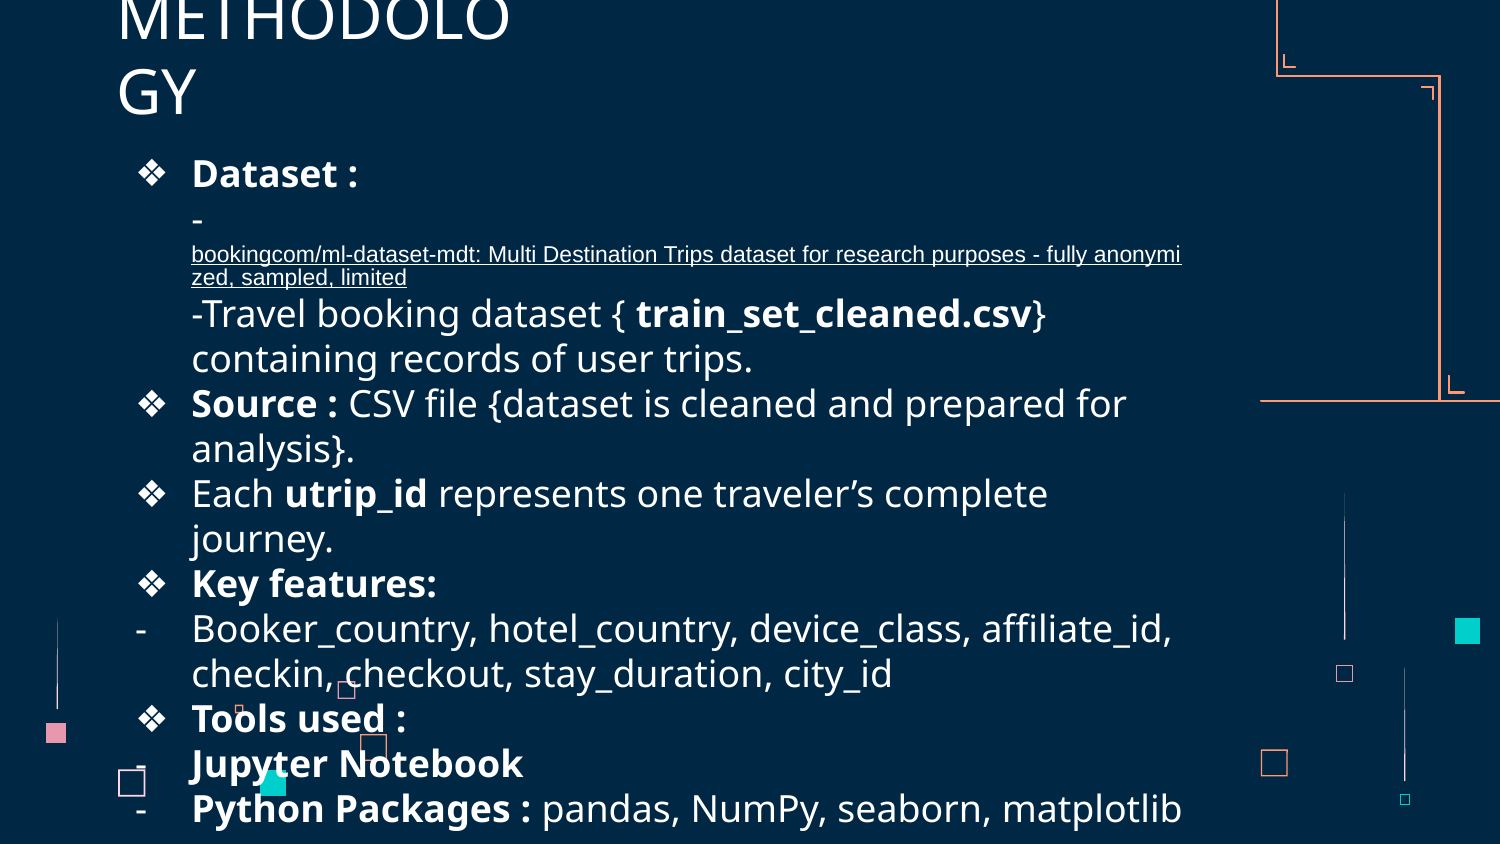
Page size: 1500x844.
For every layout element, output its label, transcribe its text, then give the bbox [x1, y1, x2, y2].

list Dataset : -bookingcom/ml-dataset-mdt: Multi Destination Trips dataset for research purposes - fully anonymized, sampled, limited -Travel booking dataset { train_set_cleaned.csv} containing records of user trips. Source : CSV file {dataset is cleaned and prepared for analysis}. Each utrip_id represents one traveler’s complete journey. Key features: Booker_country, hotel_country, device_class, affiliate_id, checkin, checkout, stay_duration, city_id Tools used : Jupyter Notebook Python Packages : pandas, NumPy, seaborn, matplotlib [101, 134, 1208, 709]
title METHODOLOGY [101, 47, 543, 143]
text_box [1260, 0, 1500, 402]
